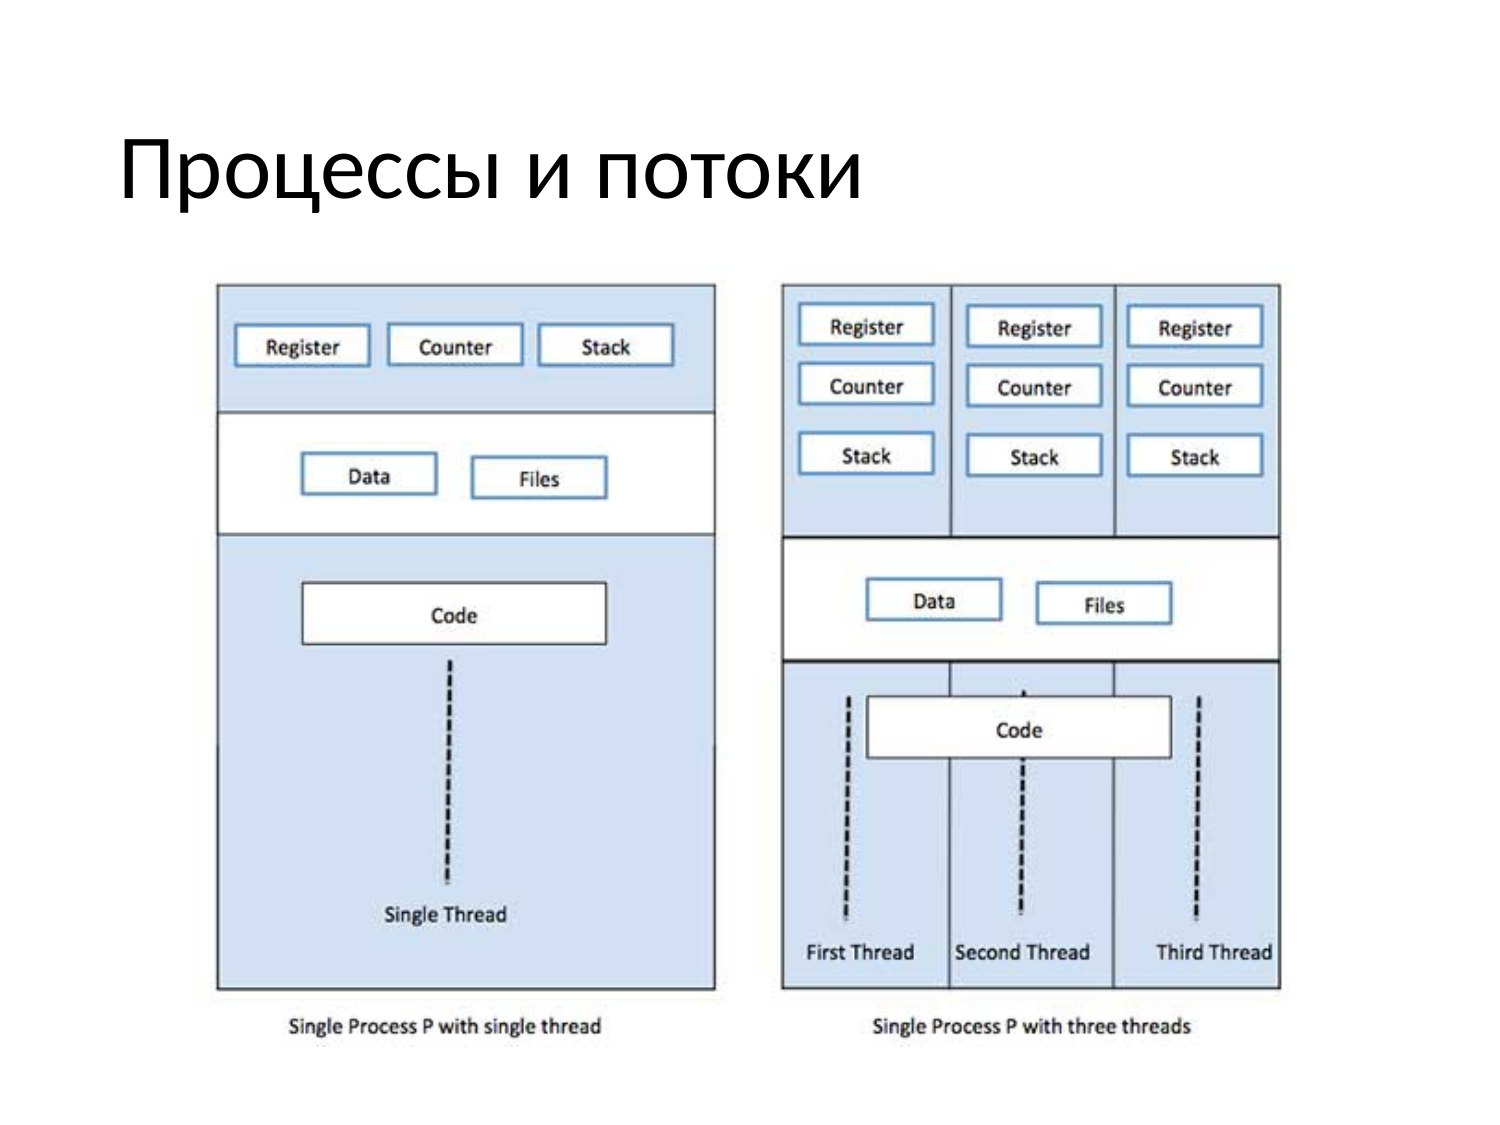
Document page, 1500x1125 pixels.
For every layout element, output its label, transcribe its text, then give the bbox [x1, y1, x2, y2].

picture [195, 265, 1305, 1048]
title Процессы и потоки [103, 59, 1397, 278]
